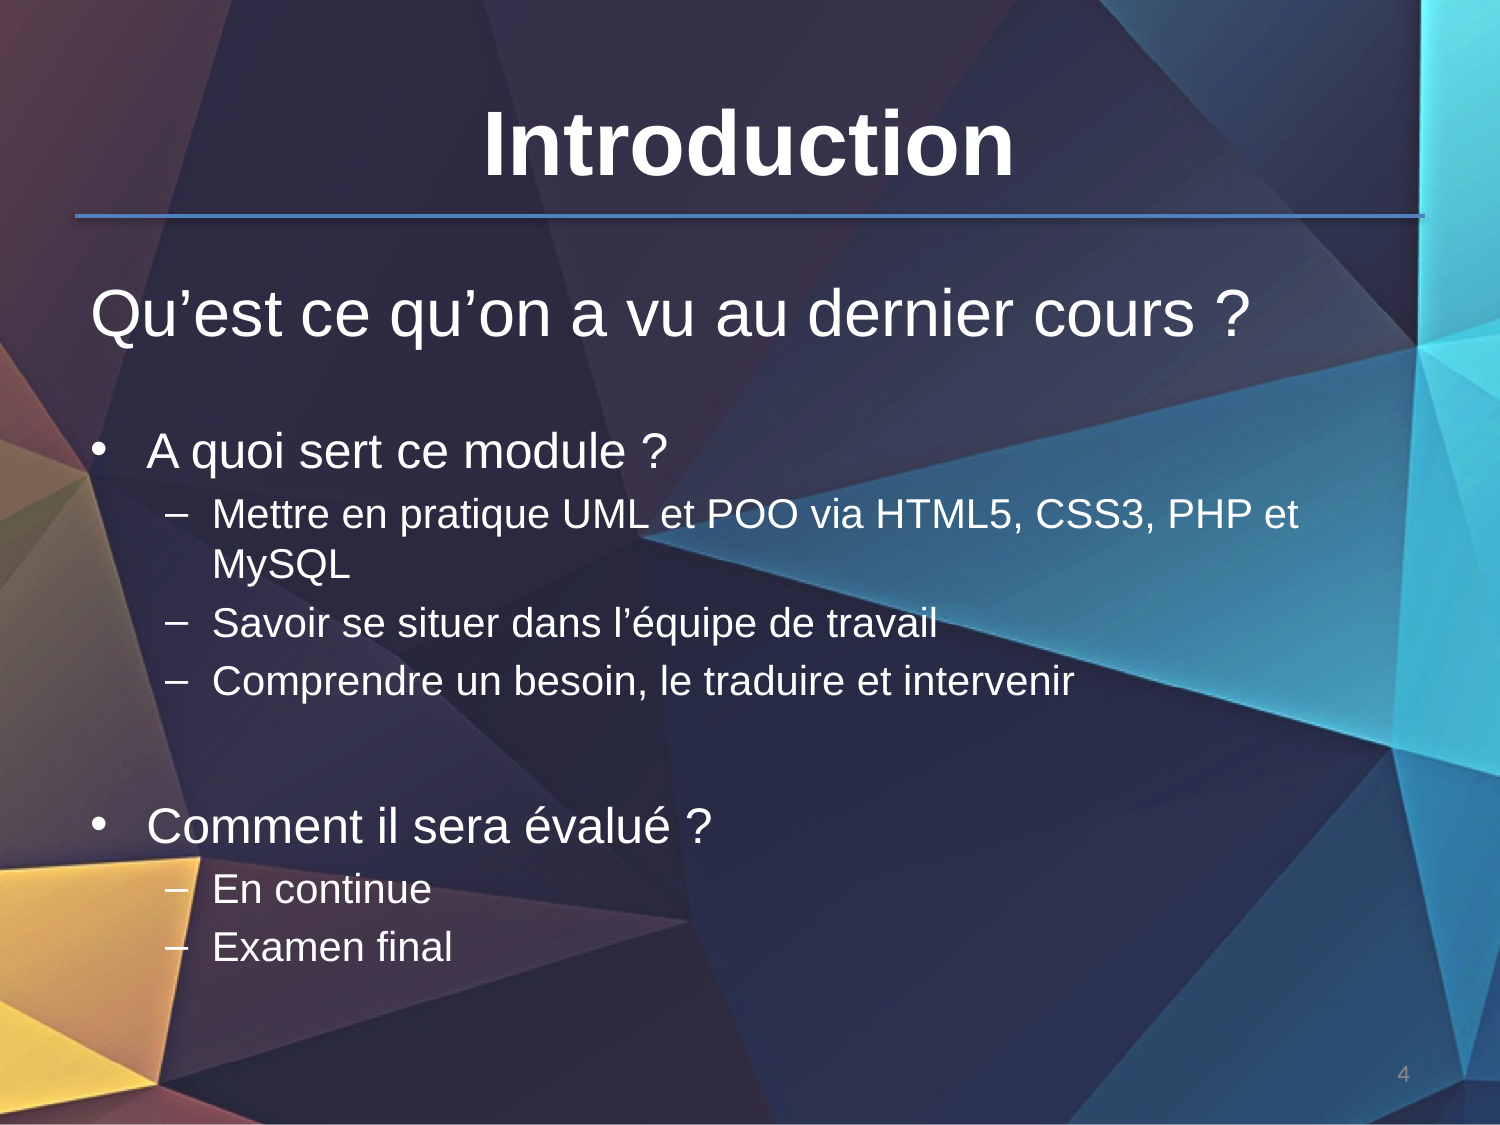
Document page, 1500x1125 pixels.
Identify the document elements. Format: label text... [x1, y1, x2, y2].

picture [0, 0, 1500, 1125]
title Introduction [75, 45, 1425, 214]
title Introduction [75, 225, 1425, 233]
list Qu’est ce qu’on a vu au dernier cours ? A quoi sert ce module ? Mettre en pratique UML et POO via HTML5, CSS3, PHP et MySQL Savoir se situer dans l’équipe de travail Comprendre un besoin, le traduire et intervenir Comment il sera évalué ? En continue Examen final [75, 262, 1425, 1005]
slide_number 4 [1074, 1042, 1425, 1103]
